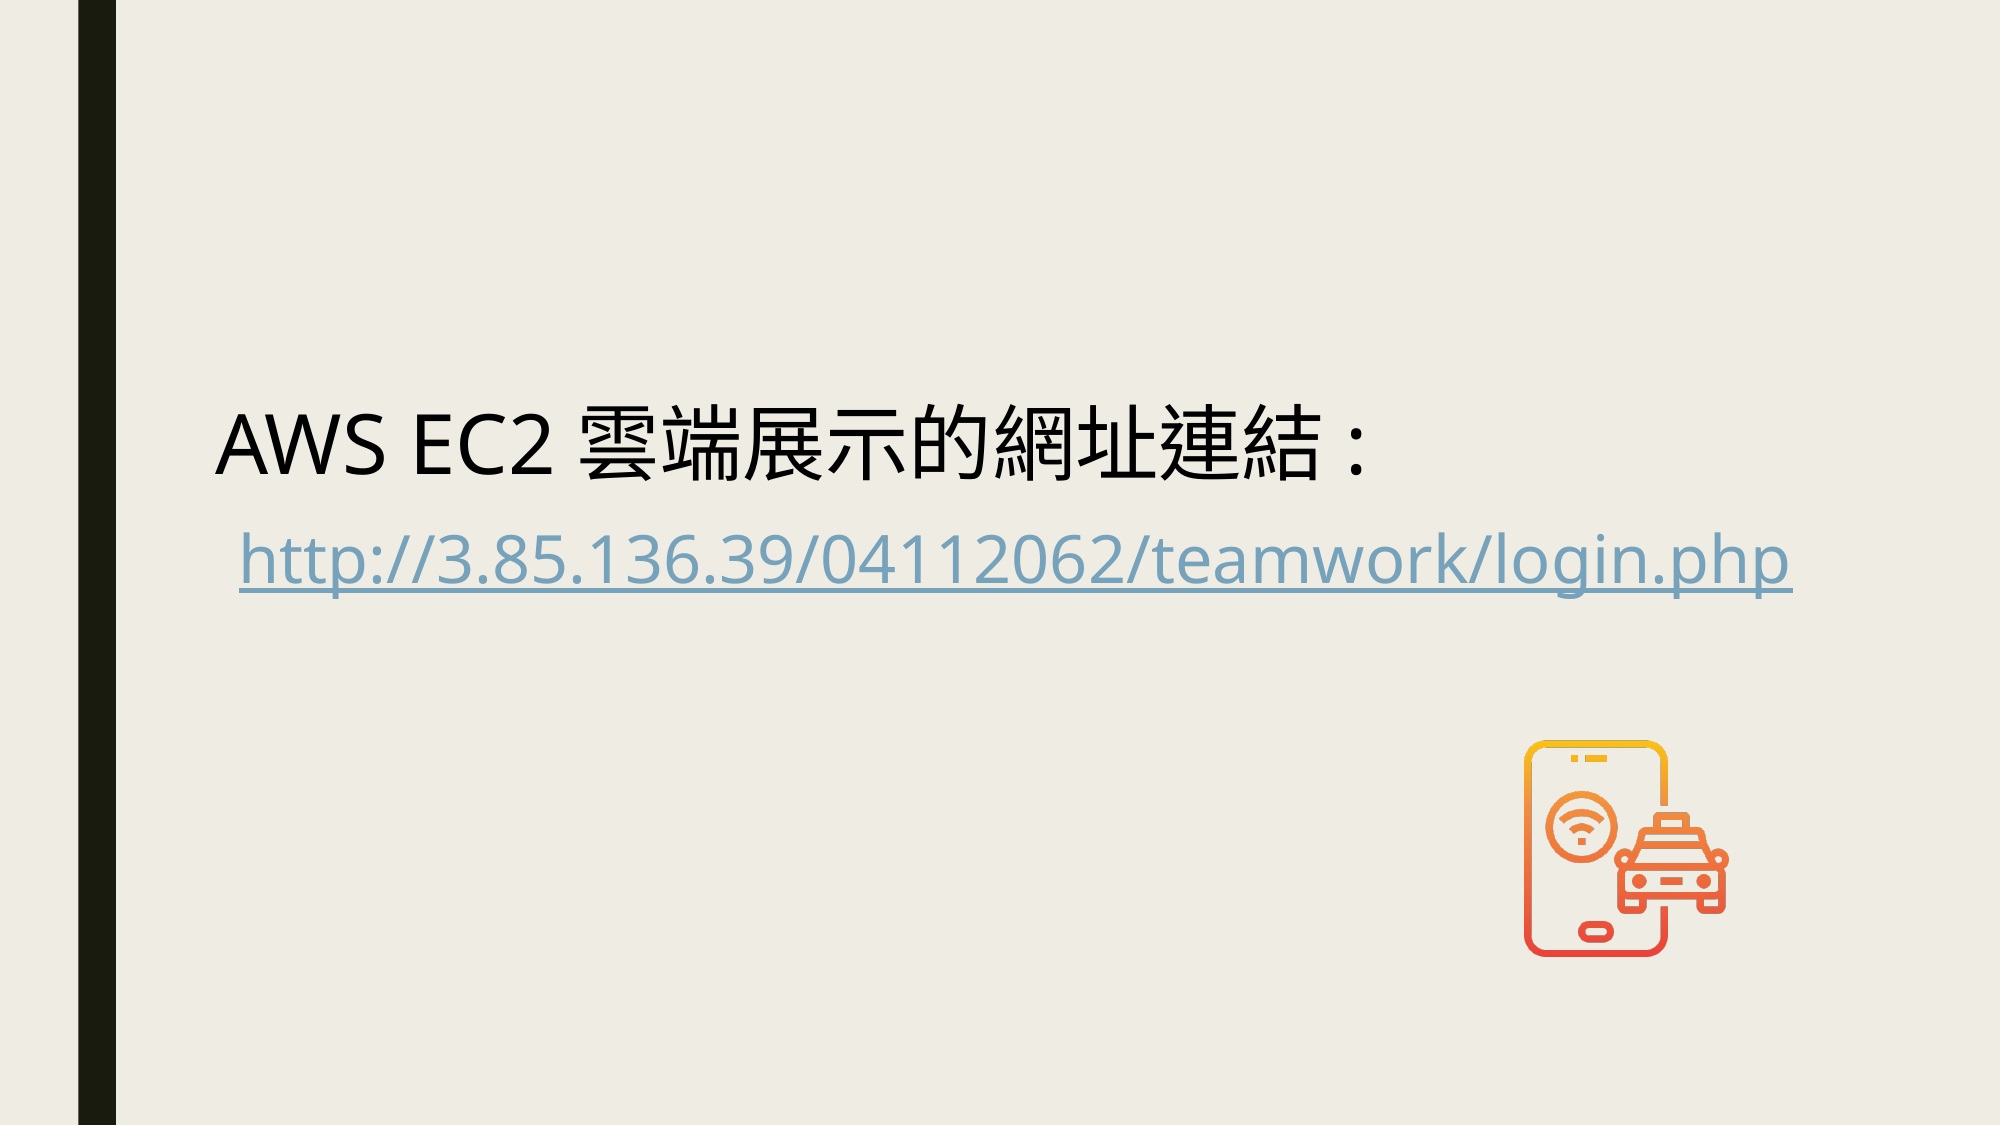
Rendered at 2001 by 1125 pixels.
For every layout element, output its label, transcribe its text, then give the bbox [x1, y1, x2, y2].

picture [1506, 733, 1736, 964]
text_box AWS EC2雲端展示的網址連結: http://3.85.136.39/04112062/teamwork/login.php [200, 384, 1971, 734]
